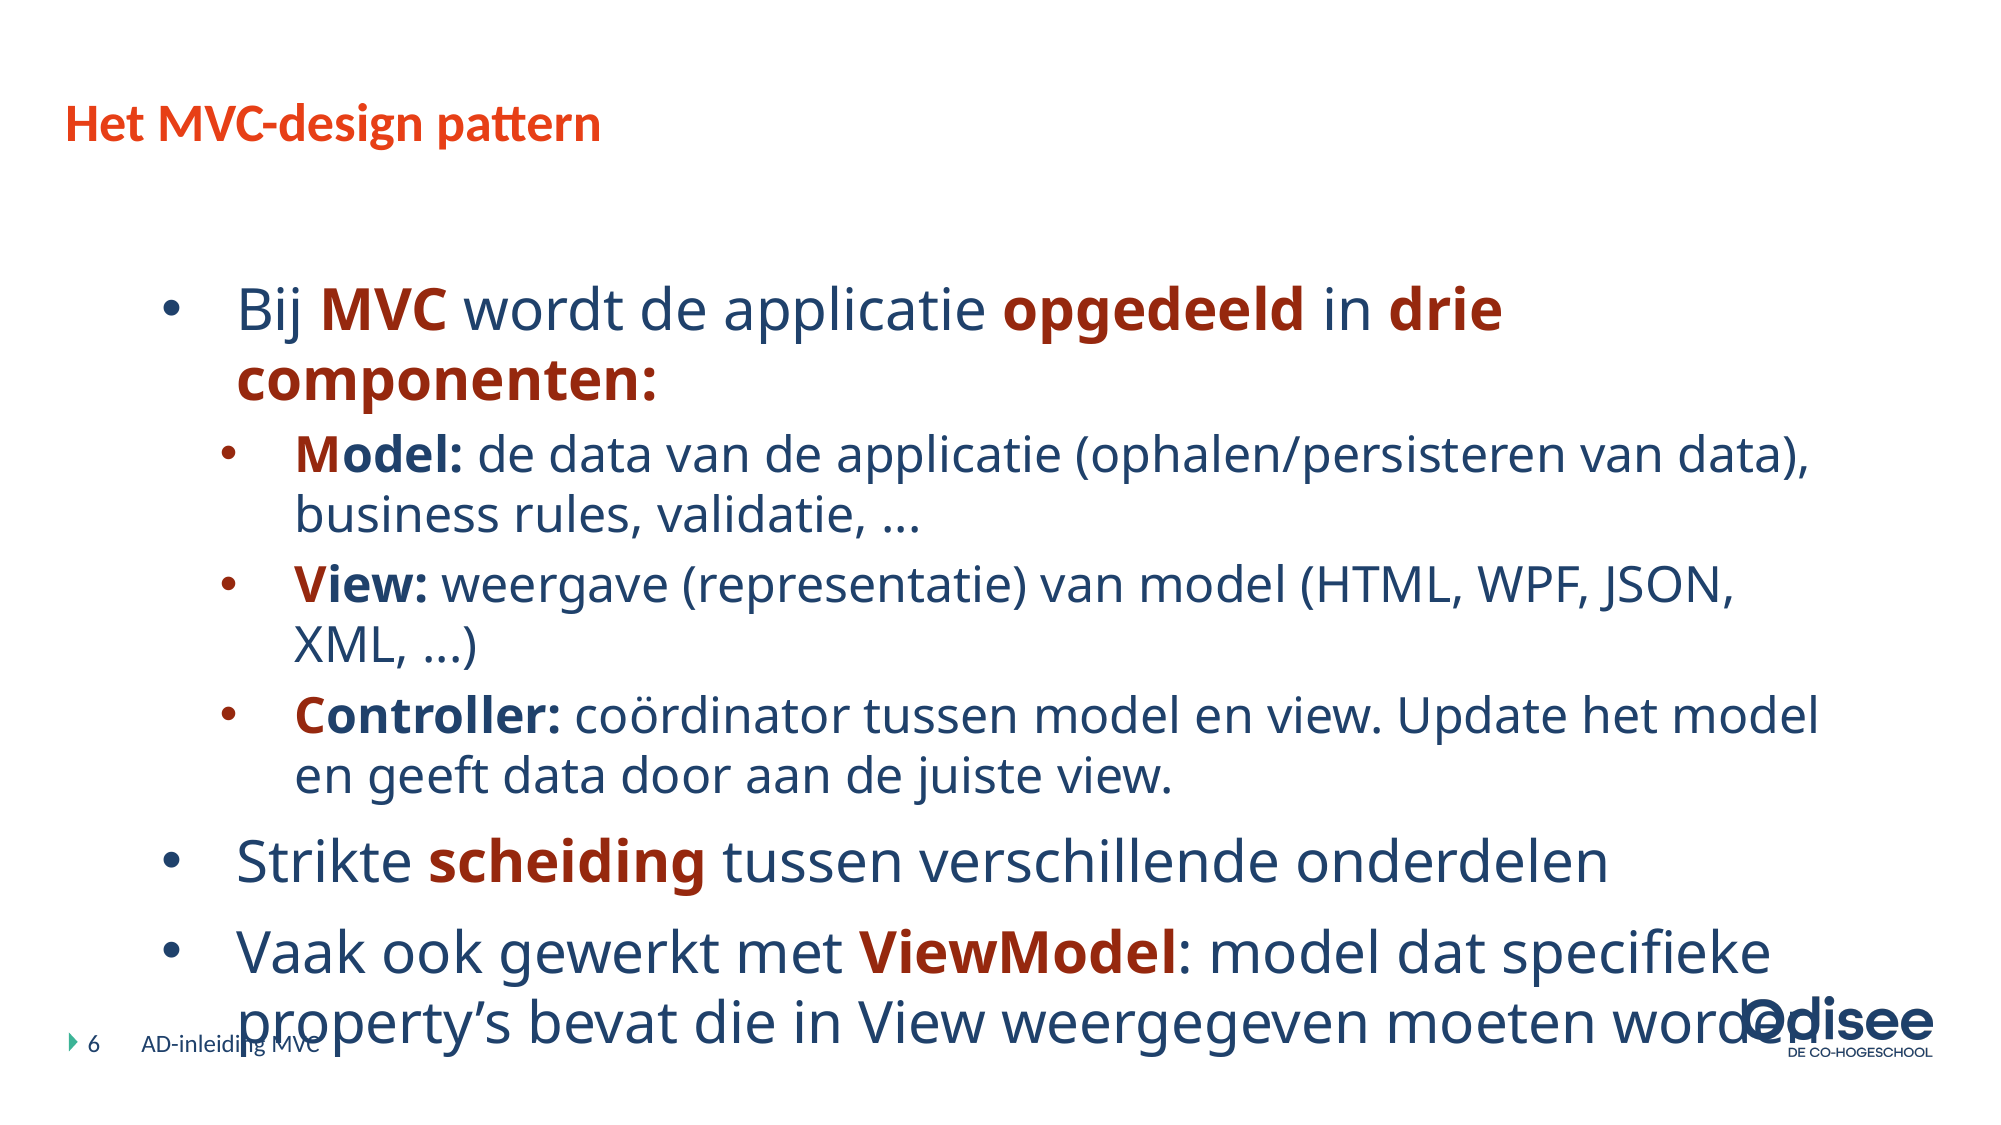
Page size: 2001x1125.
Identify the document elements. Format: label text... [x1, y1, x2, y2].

title Het MVC-design pattern [64, 100, 1790, 213]
list Bij MVC wordt de applicatie opgedeeld in drie componenten: Model: de data van de applicatie (ophalen/persisteren van data), business rules, validatie, ... View: weergave (representatie) van model (HTML, WPF, JSON, XML, ...) Controller: coördinator tussen model en view. Update het model en geeft data door aan de juiste view. Strikte scheiding tussen verschillende onderdelen Vaak ook gewerkt met ViewModel: model dat specifieke property’s bevat die in View weergegeven moeten worden [161, 272, 1839, 913]
picture [1742, 996, 1933, 1057]
slide_number 6 [87, 1027, 135, 1088]
footer AD-inleiding MVC [141, 1027, 817, 1088]
